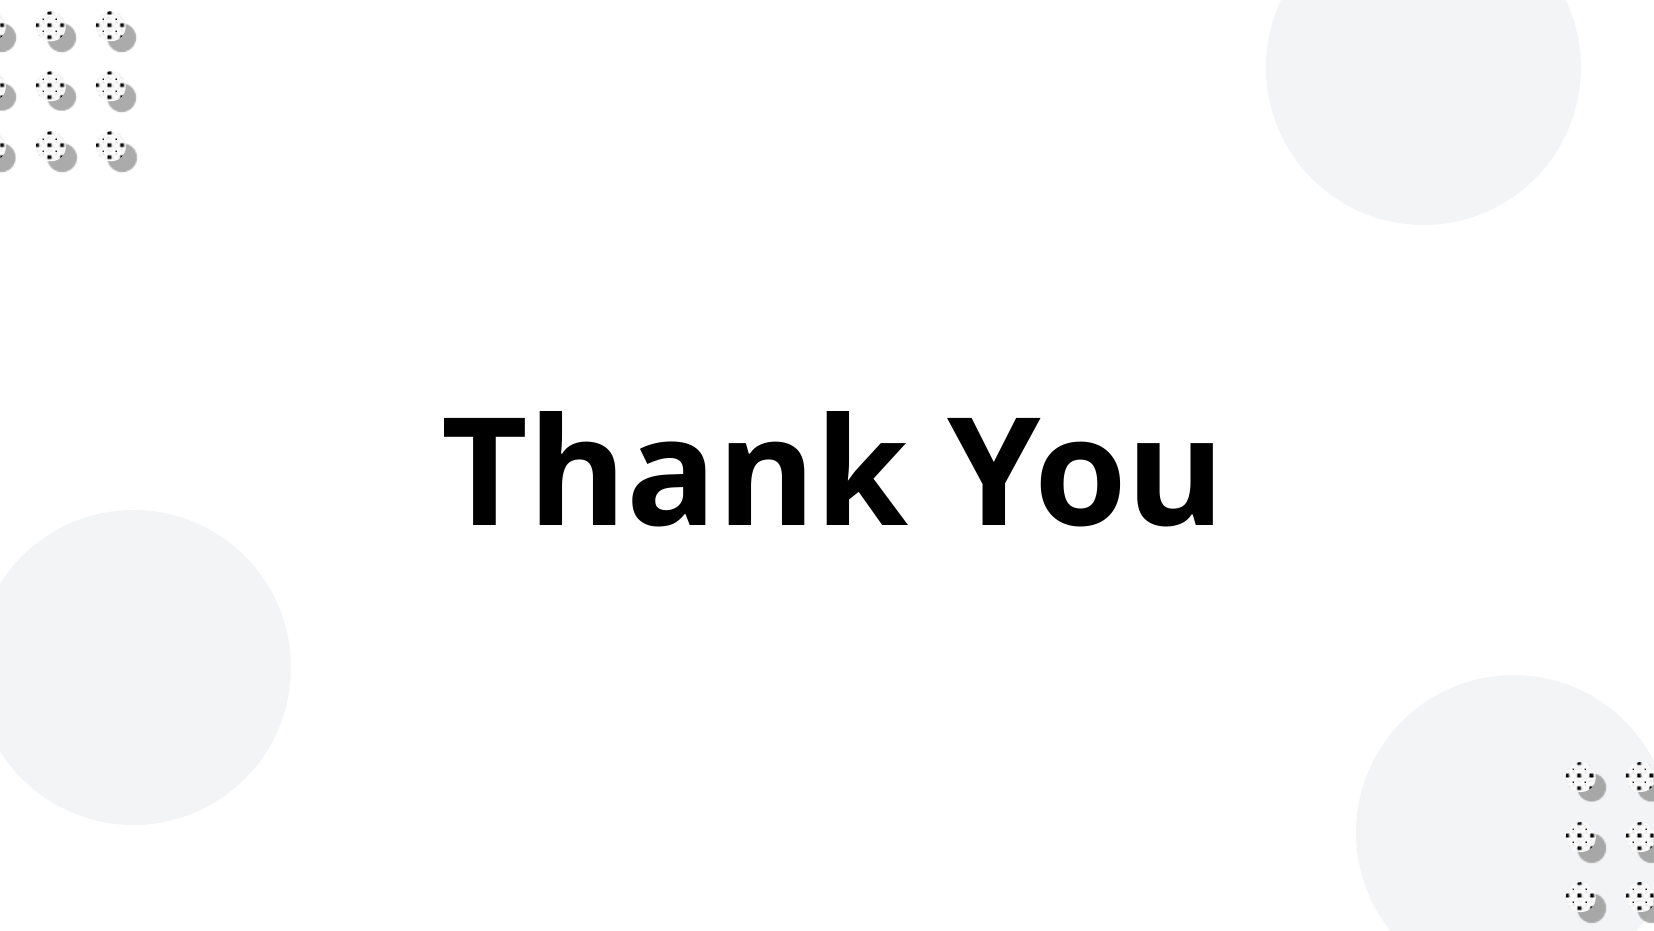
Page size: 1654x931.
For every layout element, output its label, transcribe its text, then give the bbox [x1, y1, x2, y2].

picture [0, 134, 7, 159]
picture [1627, 882, 1654, 913]
picture [1627, 762, 1654, 793]
picture [0, 14, 6, 39]
picture [35, 136, 40, 157]
picture [0, 74, 6, 99]
title Thank You [40, 11, 1627, 920]
picture [35, 16, 40, 37]
picture [35, 76, 40, 97]
picture [1627, 822, 1654, 853]
